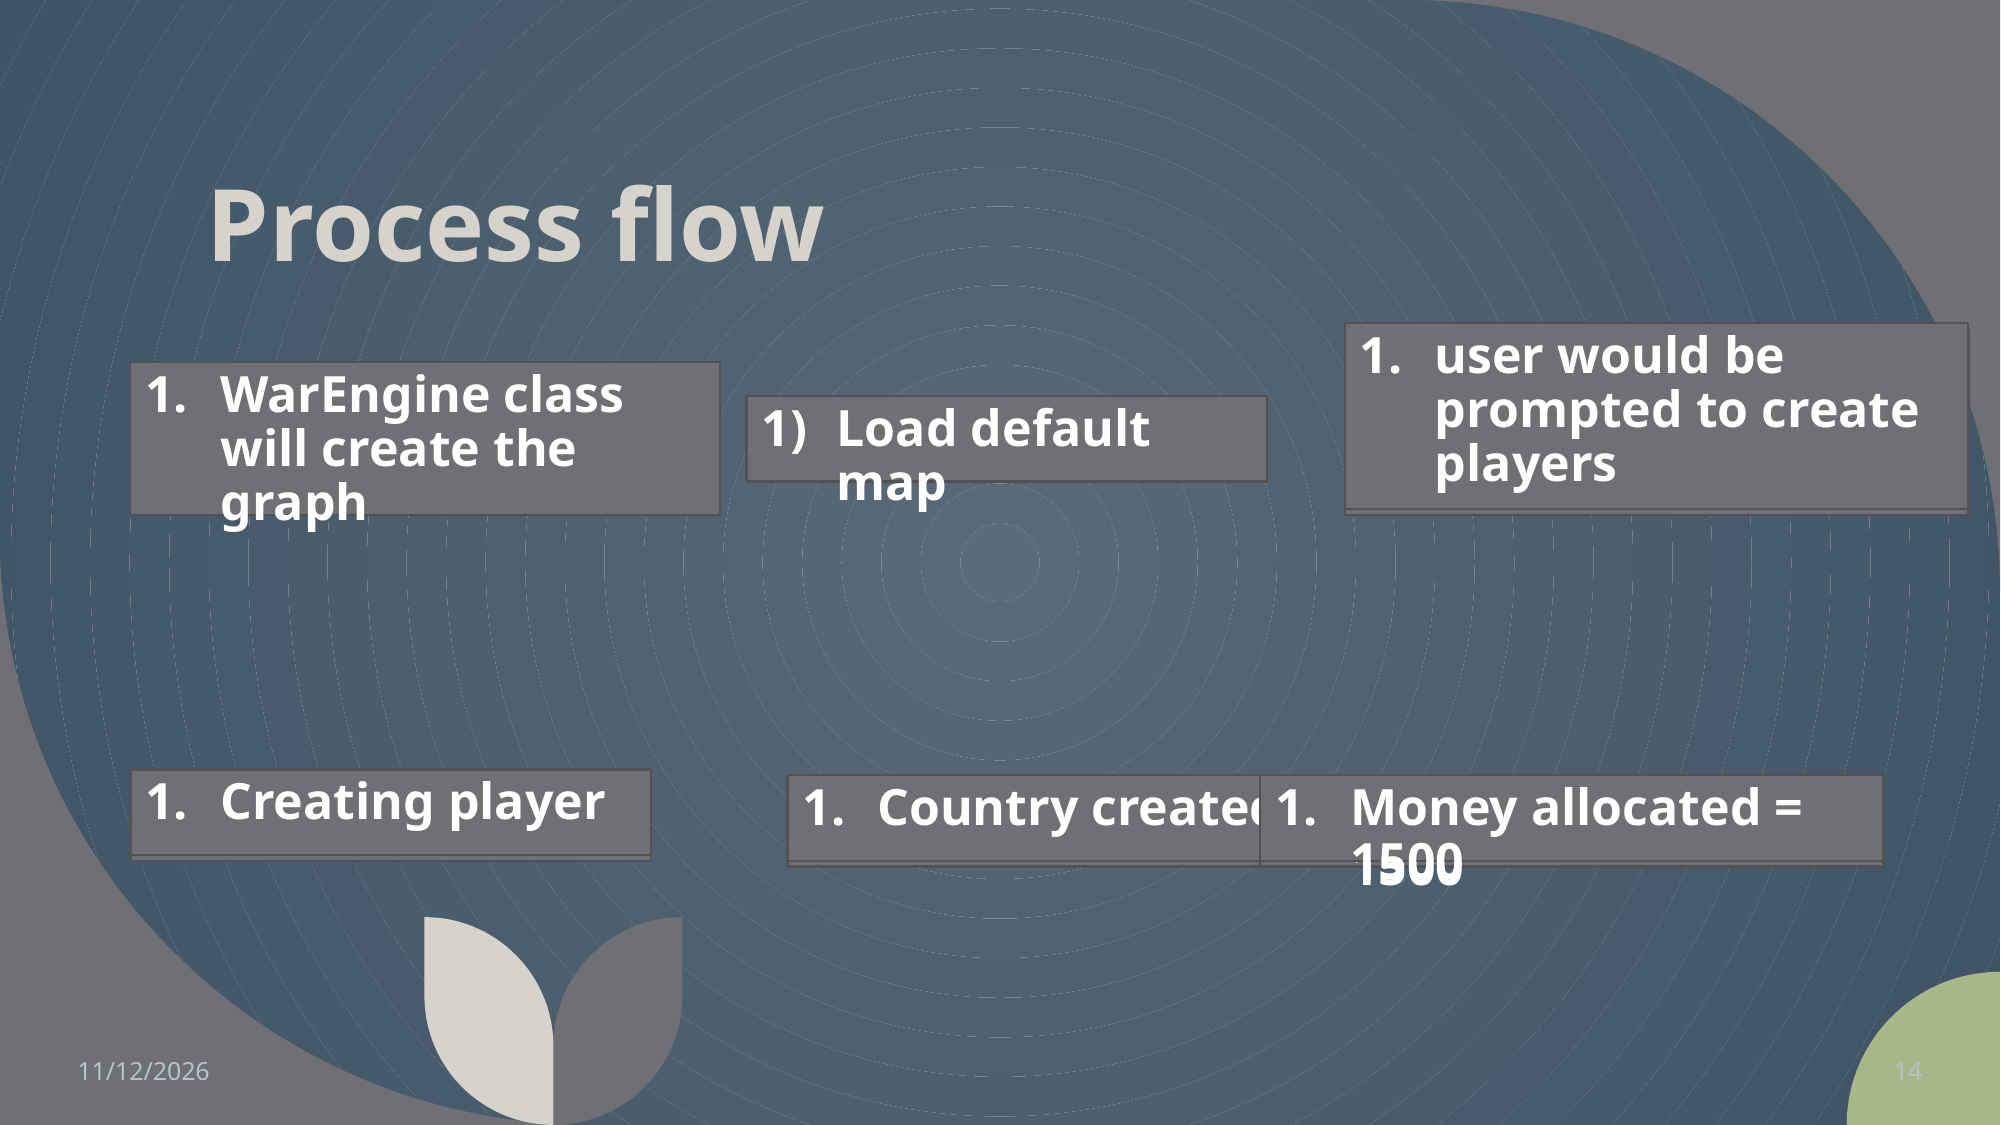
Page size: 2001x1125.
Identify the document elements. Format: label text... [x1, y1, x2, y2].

slide_number 14 [1665, 1042, 1938, 1103]
text_box Country created [786, 774, 1259, 862]
list Country created [786, 862, 1259, 868]
text_box Creating player [129, 856, 652, 862]
text_box Creating player [129, 768, 652, 856]
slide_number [62, 1042, 353, 1103]
text_box user would be prompted to create players [1344, 322, 1969, 510]
title Process flow [191, 73, 1796, 291]
text_box WarEngine class will create the graph [129, 361, 721, 516]
text_box Load default map [745, 395, 1268, 483]
text_box Money allocated = 1500 [1259, 774, 1885, 862]
text_box Money allocated = 1500 [1259, 862, 1885, 868]
list user would be prompted to create players [1344, 328, 1970, 516]
